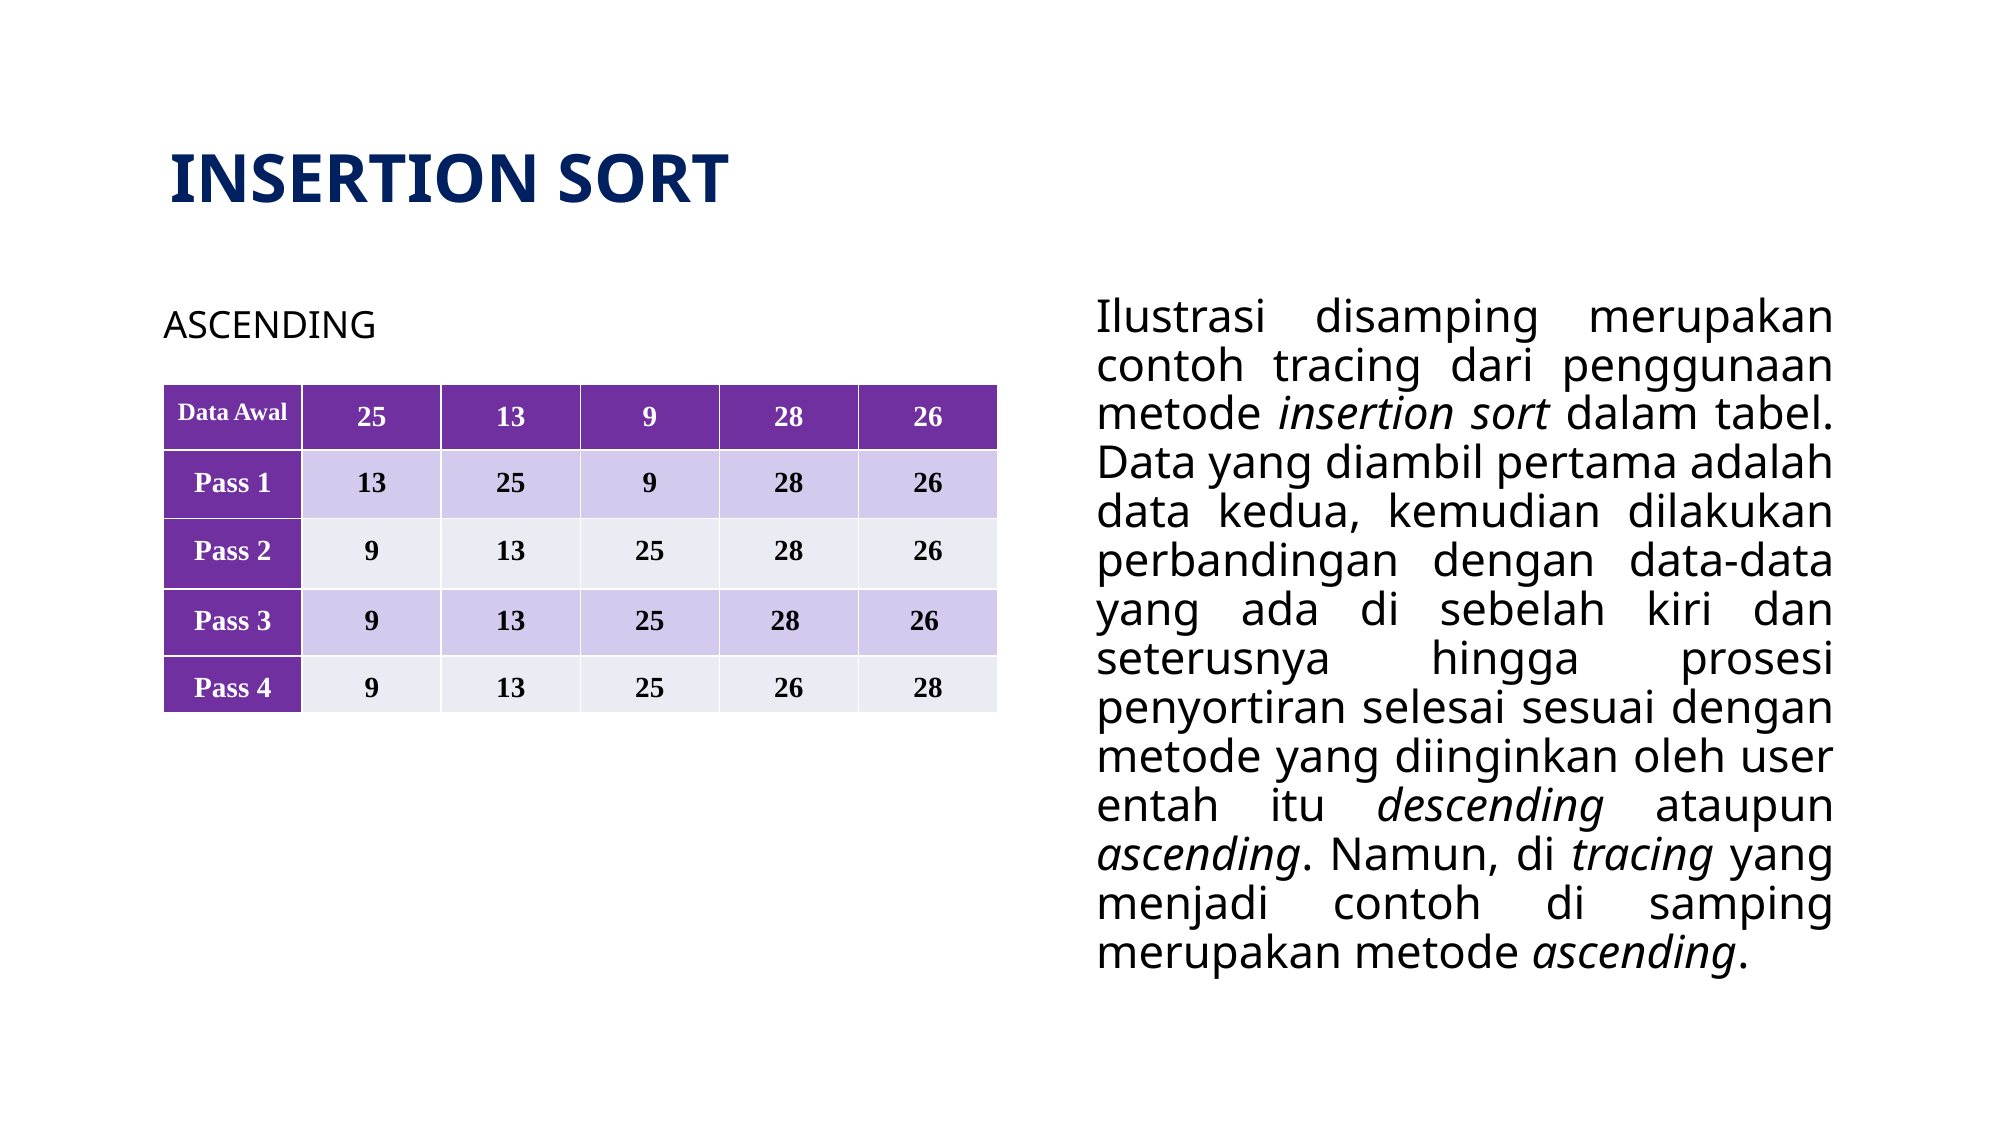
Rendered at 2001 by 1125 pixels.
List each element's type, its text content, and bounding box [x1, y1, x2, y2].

table_cell 28 [859, 657, 997, 712]
table_cell 9 [303, 657, 440, 712]
table_cell 9 [581, 451, 719, 518]
table_cell 9 [303, 590, 440, 655]
table_cell 26 [720, 657, 858, 712]
table_header 13 [442, 385, 580, 449]
list Ilustrasi disamping merupakan contoh tracing dari penggunaan metode insertion sort dalam tabel. Data yang diambil pertama adalah data kedua, kemudian dilakukan perbandingan dengan data-data yang ada di sebelah kiri dan seterusnya hingga prosesi penyortiran selesai sesuai dengan metode yang diinginkan oleh user entah itu descending ataupun ascending. Namun, di tracing yang menjadi contoh di samping merupakan metode ascending. [1080, 285, 1850, 1000]
table_cell 25 [581, 657, 719, 712]
table_cell 13 [303, 451, 440, 518]
table_cell 28 [720, 590, 858, 655]
table_cell 9 [303, 519, 440, 588]
table_cell 25 [442, 451, 580, 518]
table_cell 25 [581, 590, 719, 655]
table_cell 13 [442, 519, 580, 588]
text_box INSERTION SORT [150, 125, 1850, 226]
table_cell 26 [859, 590, 997, 655]
table_cell Pass 4 [164, 657, 301, 712]
table_cell 13 [442, 657, 580, 712]
table_cell 13 [442, 590, 580, 655]
table_cell Pass 2 [164, 519, 301, 588]
table_cell Pass 1 [164, 451, 301, 518]
table_cell 25 [581, 519, 719, 588]
table_header 25 [303, 385, 440, 449]
table_header 26 [859, 385, 997, 449]
table_cell 26 [859, 451, 997, 518]
table_cell 28 [720, 519, 858, 588]
table_header Data Awal [164, 385, 301, 449]
table_header 9 [581, 385, 719, 449]
table_cell 28 [720, 451, 858, 518]
table_header 28 [720, 385, 858, 449]
text_box ASCENDING [163, 284, 1399, 354]
table_cell Pass 3 [164, 590, 301, 655]
table_cell 26 [859, 519, 997, 588]
